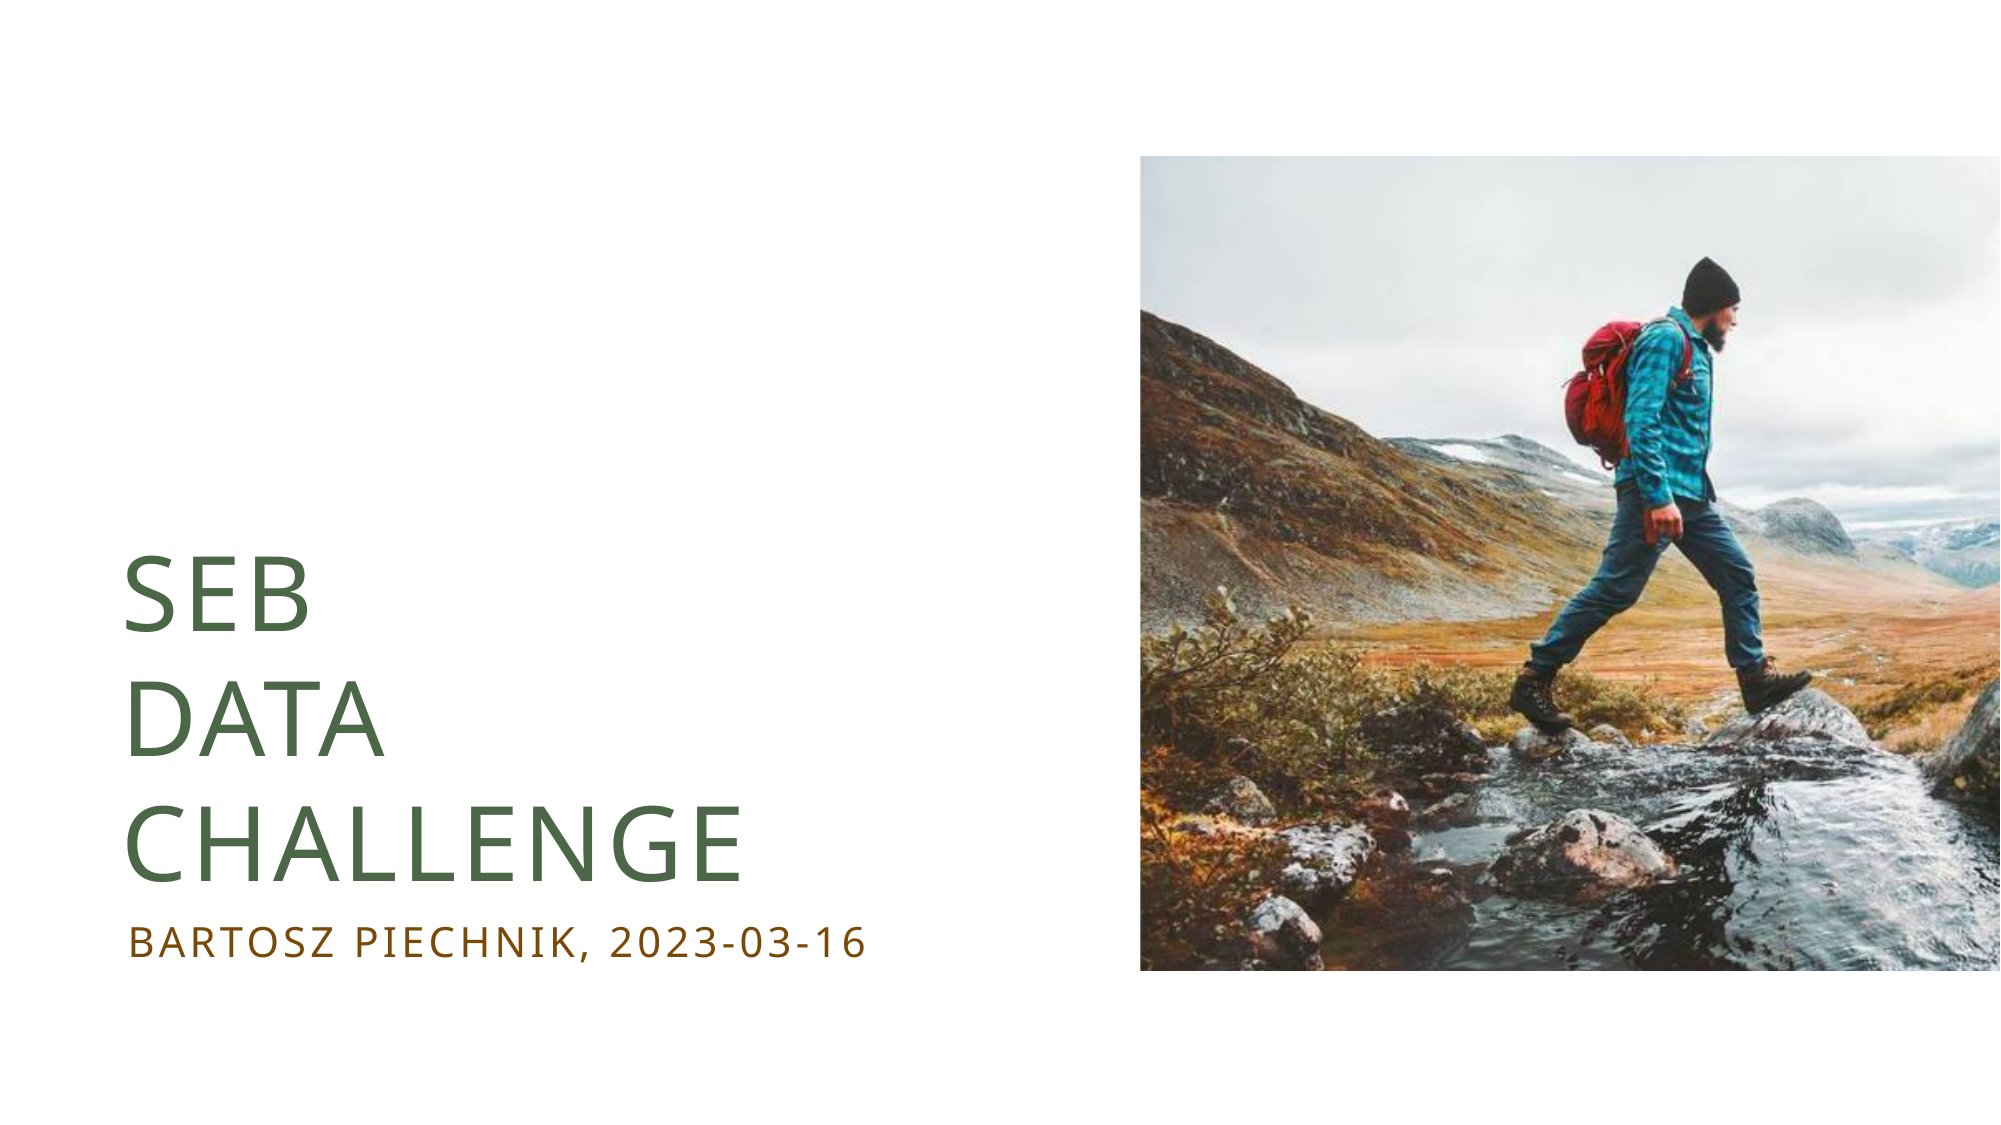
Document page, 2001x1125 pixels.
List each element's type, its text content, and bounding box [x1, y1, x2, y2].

picture [1140, 155, 2000, 971]
title SEB DATA CHALLENGE [106, 440, 973, 910]
list BARTOSZ PIECHNIK, 2023-03-16 [112, 913, 979, 1015]
